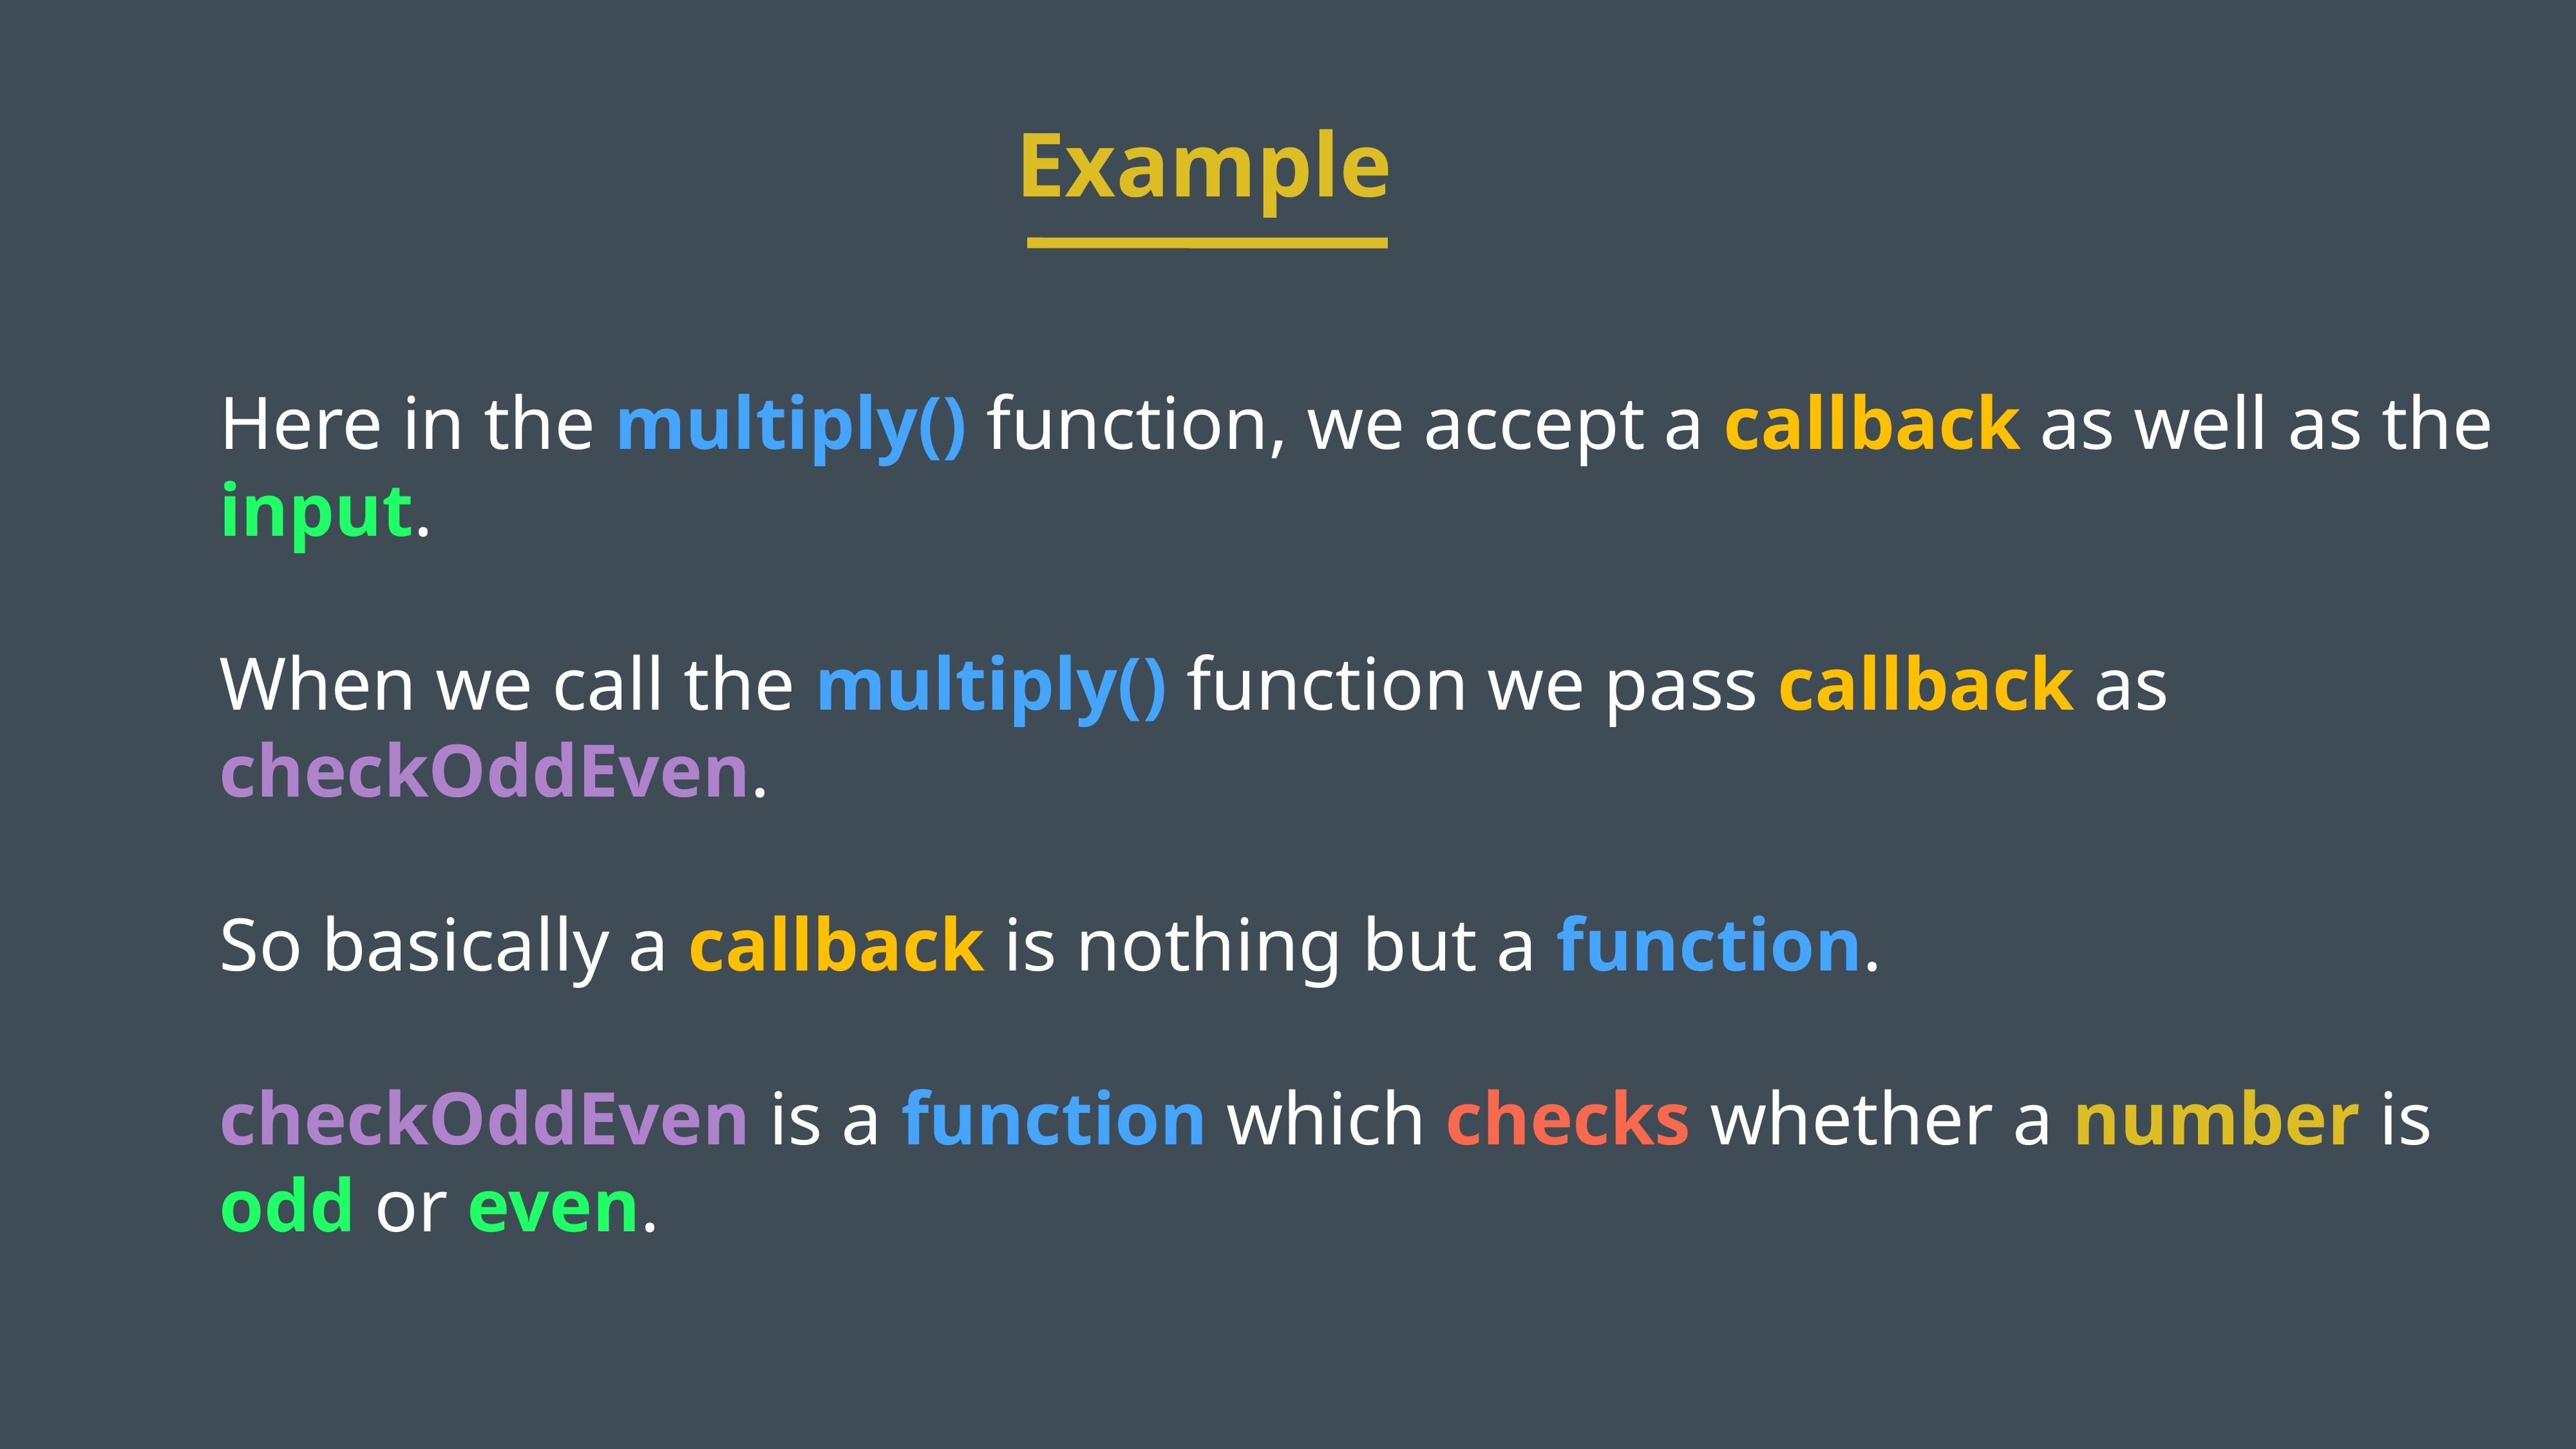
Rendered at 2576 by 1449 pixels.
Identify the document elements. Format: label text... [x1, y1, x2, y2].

text_box Example [482, 128, 1925, 214]
text_box Here in the multiply() function, we accept a callback as well as the input. When we call the multiply() function we pass callback as checkOddEven. So basically a callback is nothing but a function. checkOddEven is a function which checks whether a number is odd or even. [209, 372, 2533, 1403]
